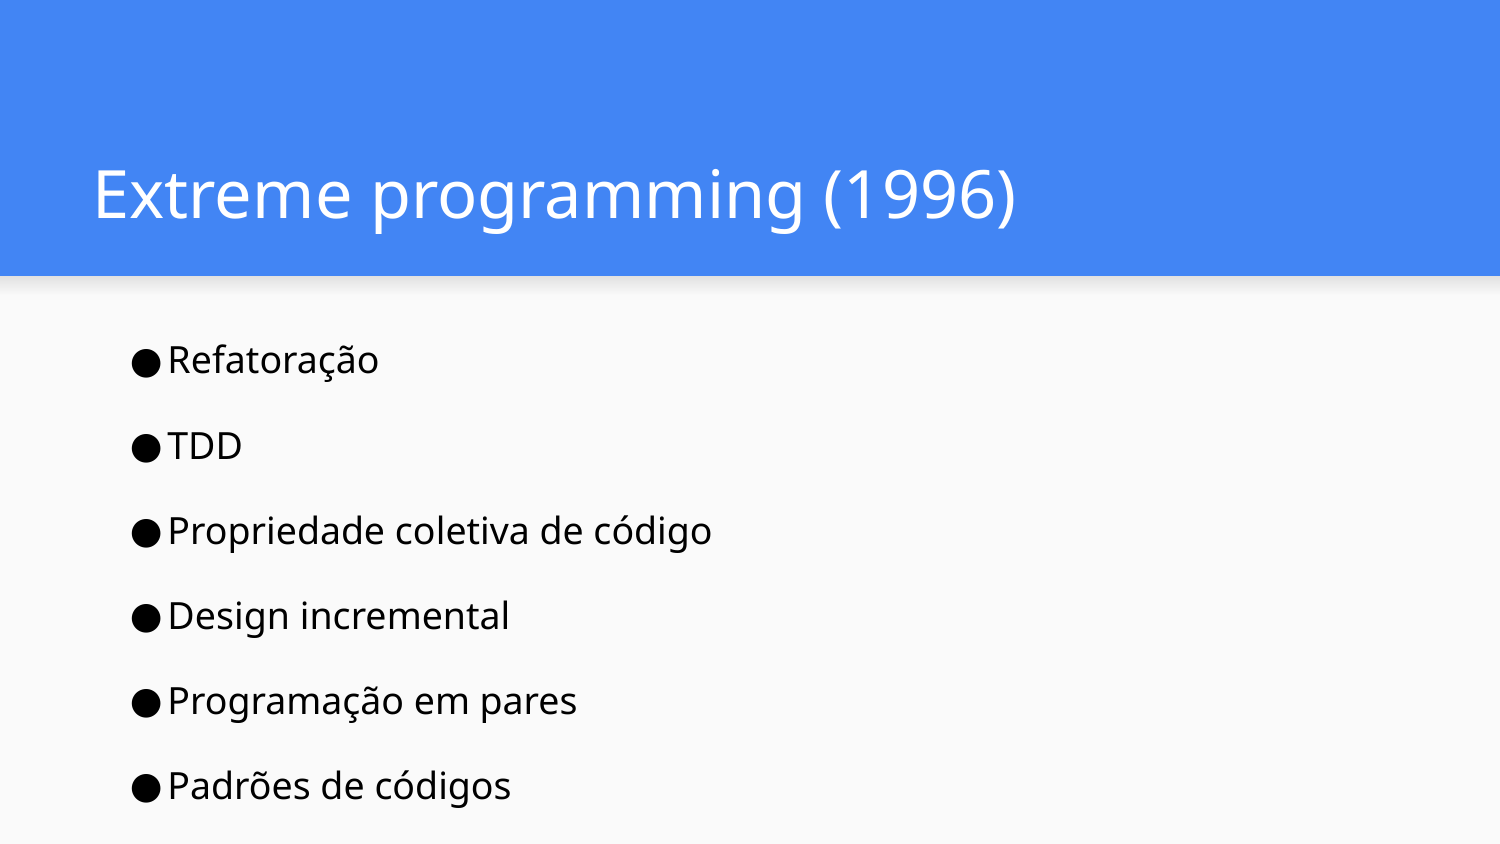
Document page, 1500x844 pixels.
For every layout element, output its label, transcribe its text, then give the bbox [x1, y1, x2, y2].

title Extreme programming (1996) [77, 121, 1427, 248]
list Refatoração TDD Propriedade coletiva de código Design incremental Programação em pares Padrões de códigos Integração contínua [77, 314, 1427, 760]
